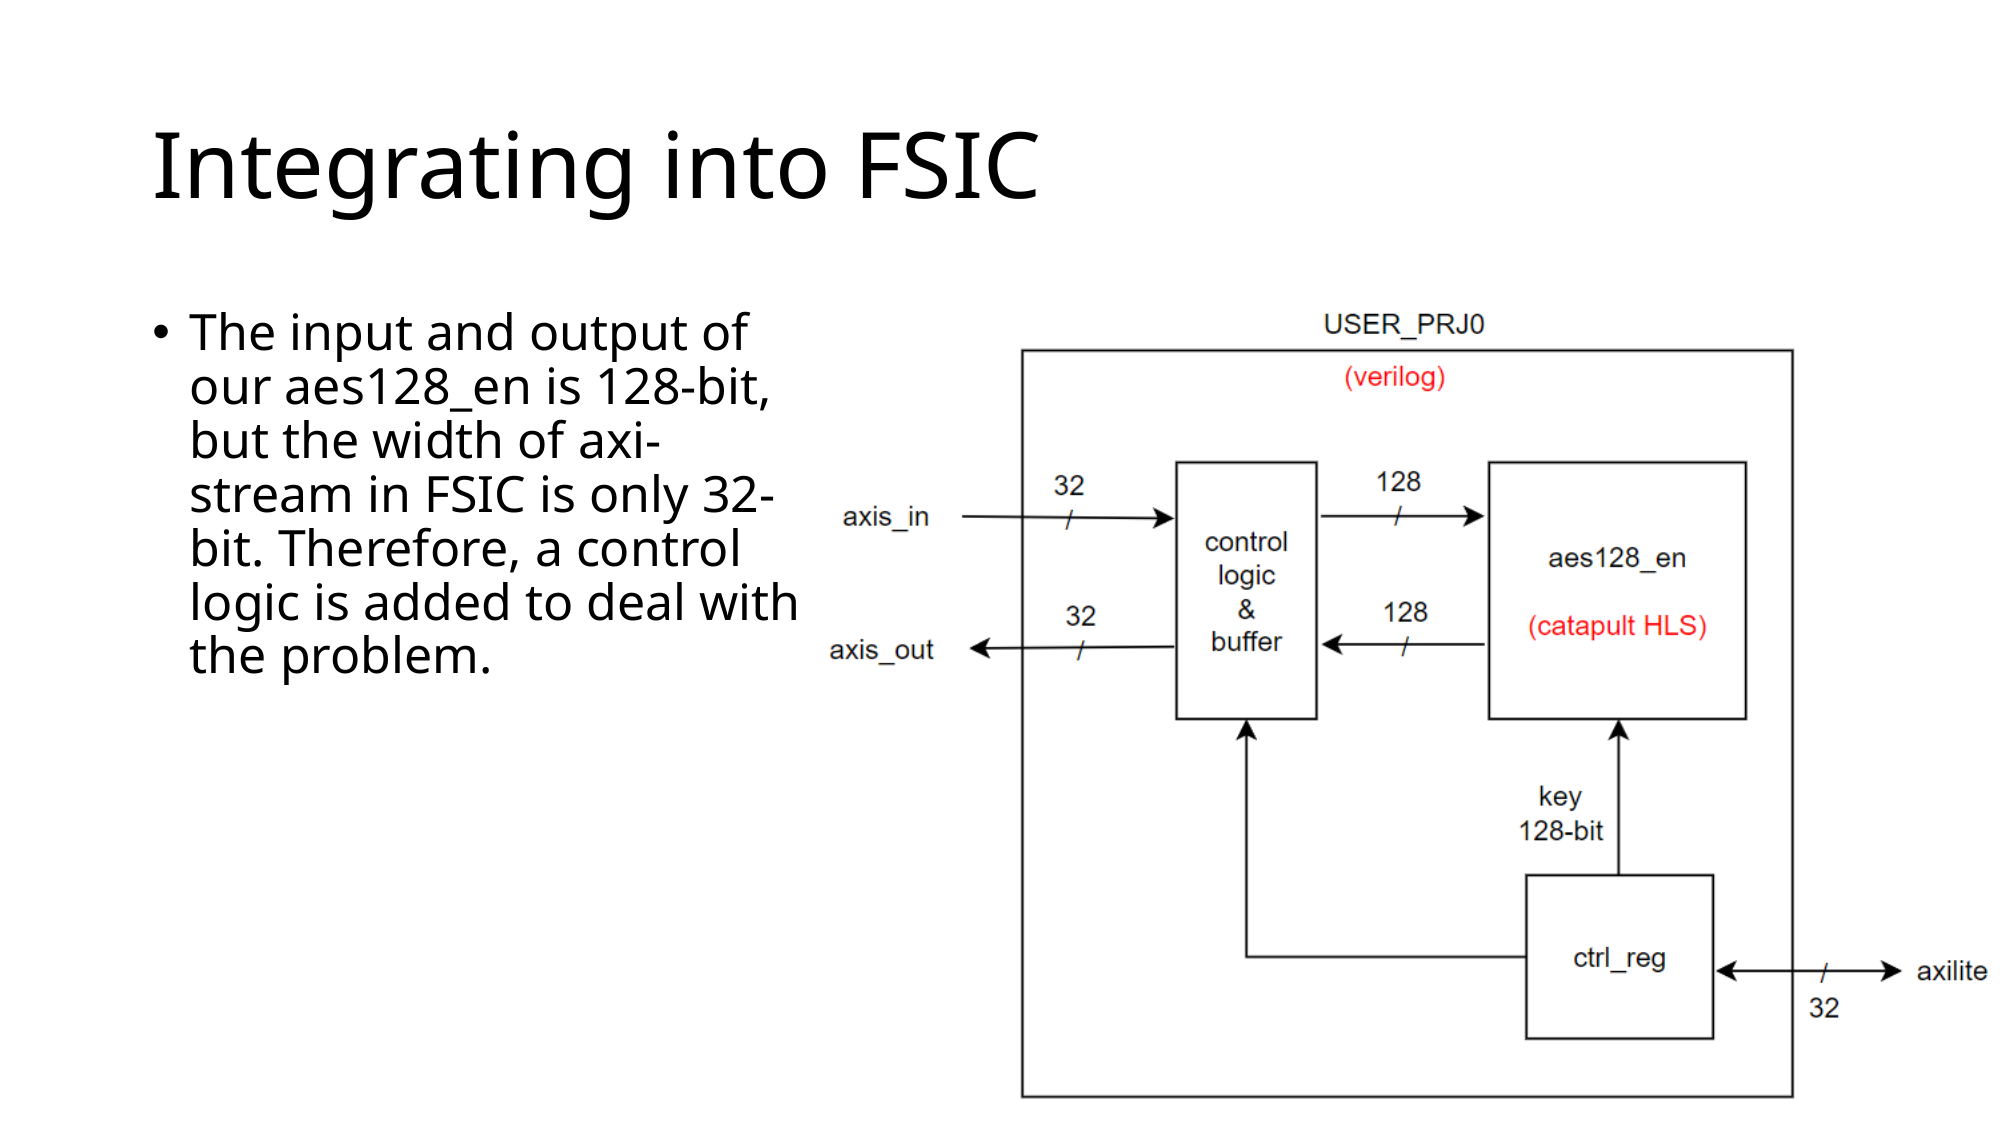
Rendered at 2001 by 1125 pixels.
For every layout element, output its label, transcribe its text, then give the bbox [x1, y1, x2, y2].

title Integrating into FSIC [137, 59, 1863, 278]
picture [819, 298, 1993, 1111]
list The input and output of our aes128_en is 128-bit, but the width of axi-stream in FSIC is only 32-bit. Therefore, a control logic is added to deal with the problem. [137, 299, 819, 1014]
